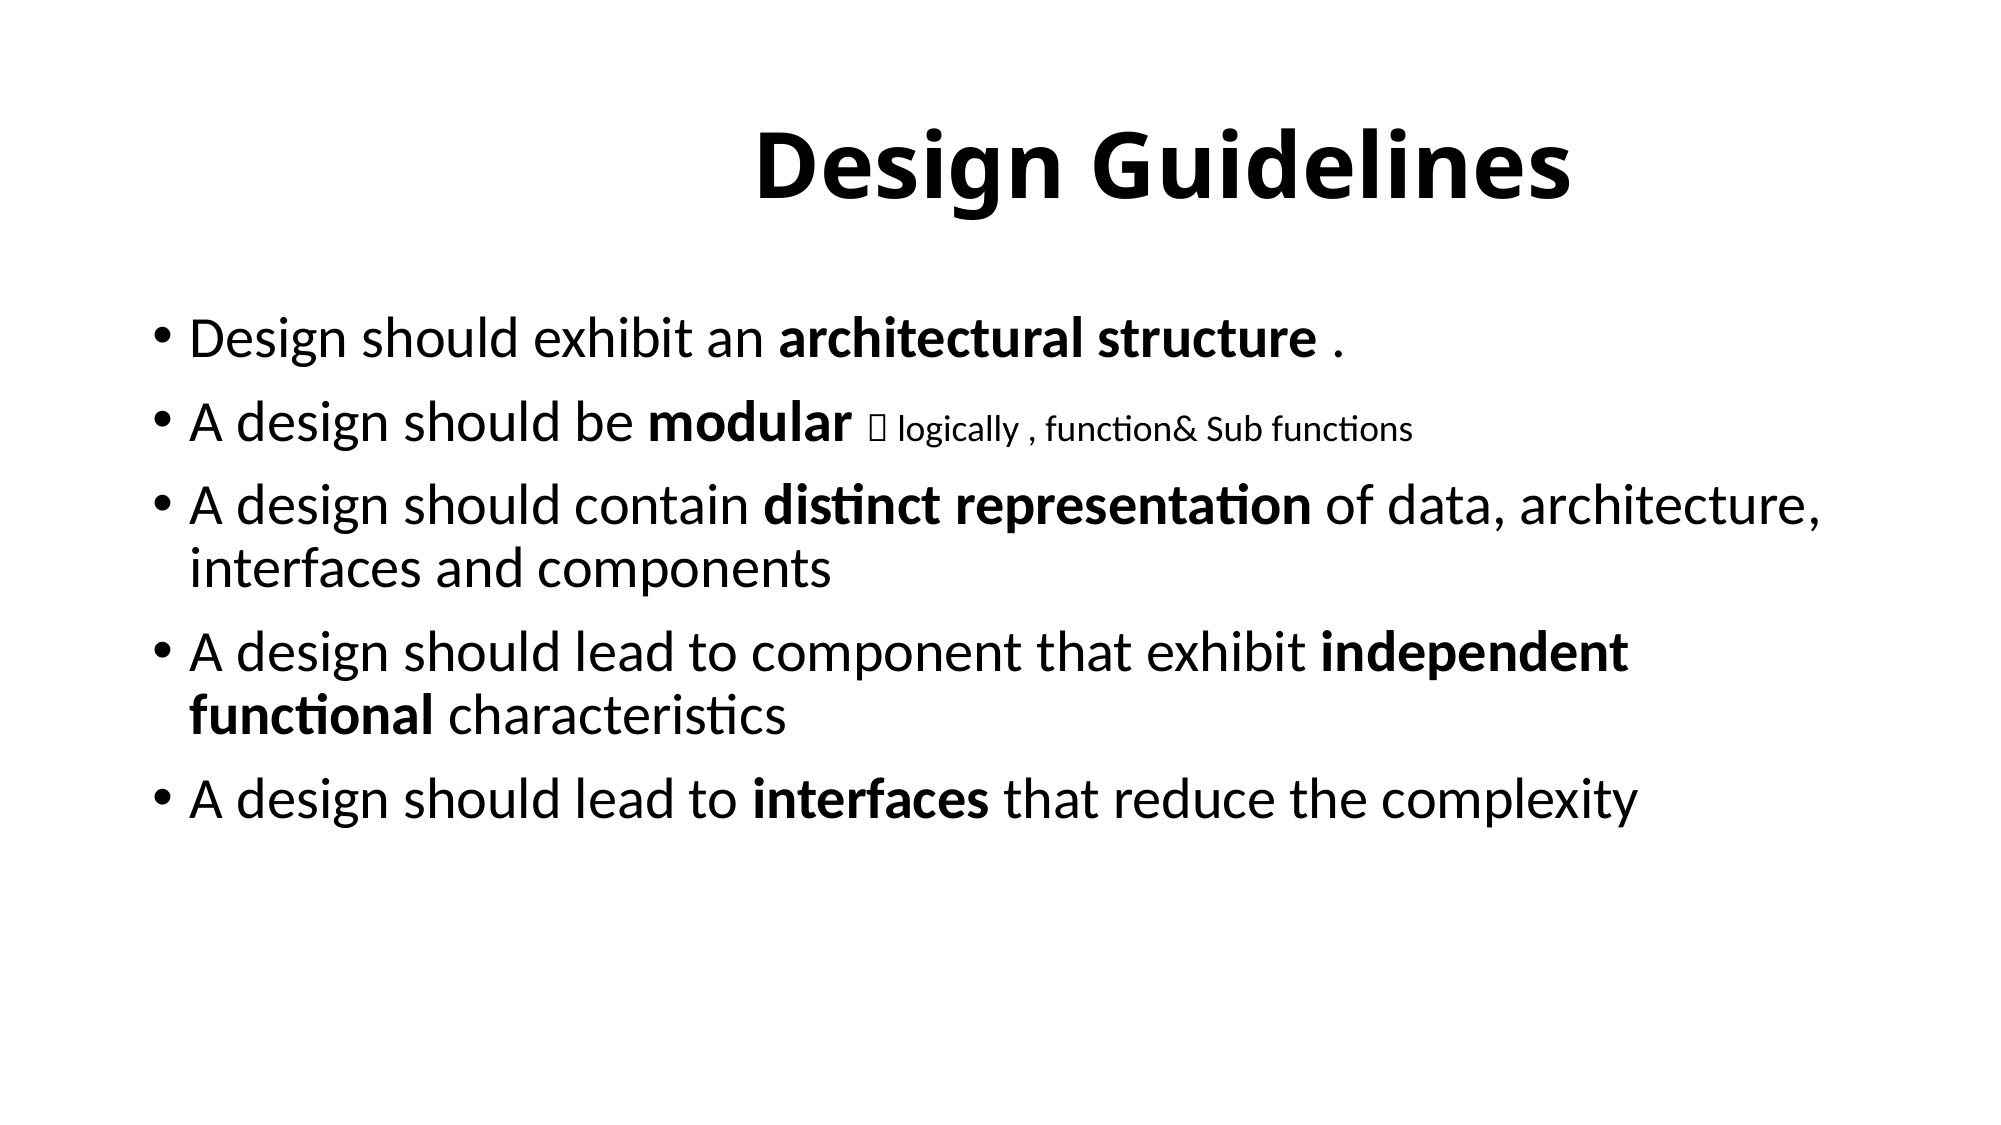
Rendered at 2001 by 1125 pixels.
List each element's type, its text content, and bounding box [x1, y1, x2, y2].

list Design should exhibit an architectural structure . A design should be modular  logically , function& Sub functions A design should contain distinct representation of data, architecture, interfaces and components A design should lead to component that exhibit independent functional characteristics A design should lead to interfaces that reduce the complexity [137, 299, 1863, 1014]
title Design Guidelines [137, 59, 1863, 278]
